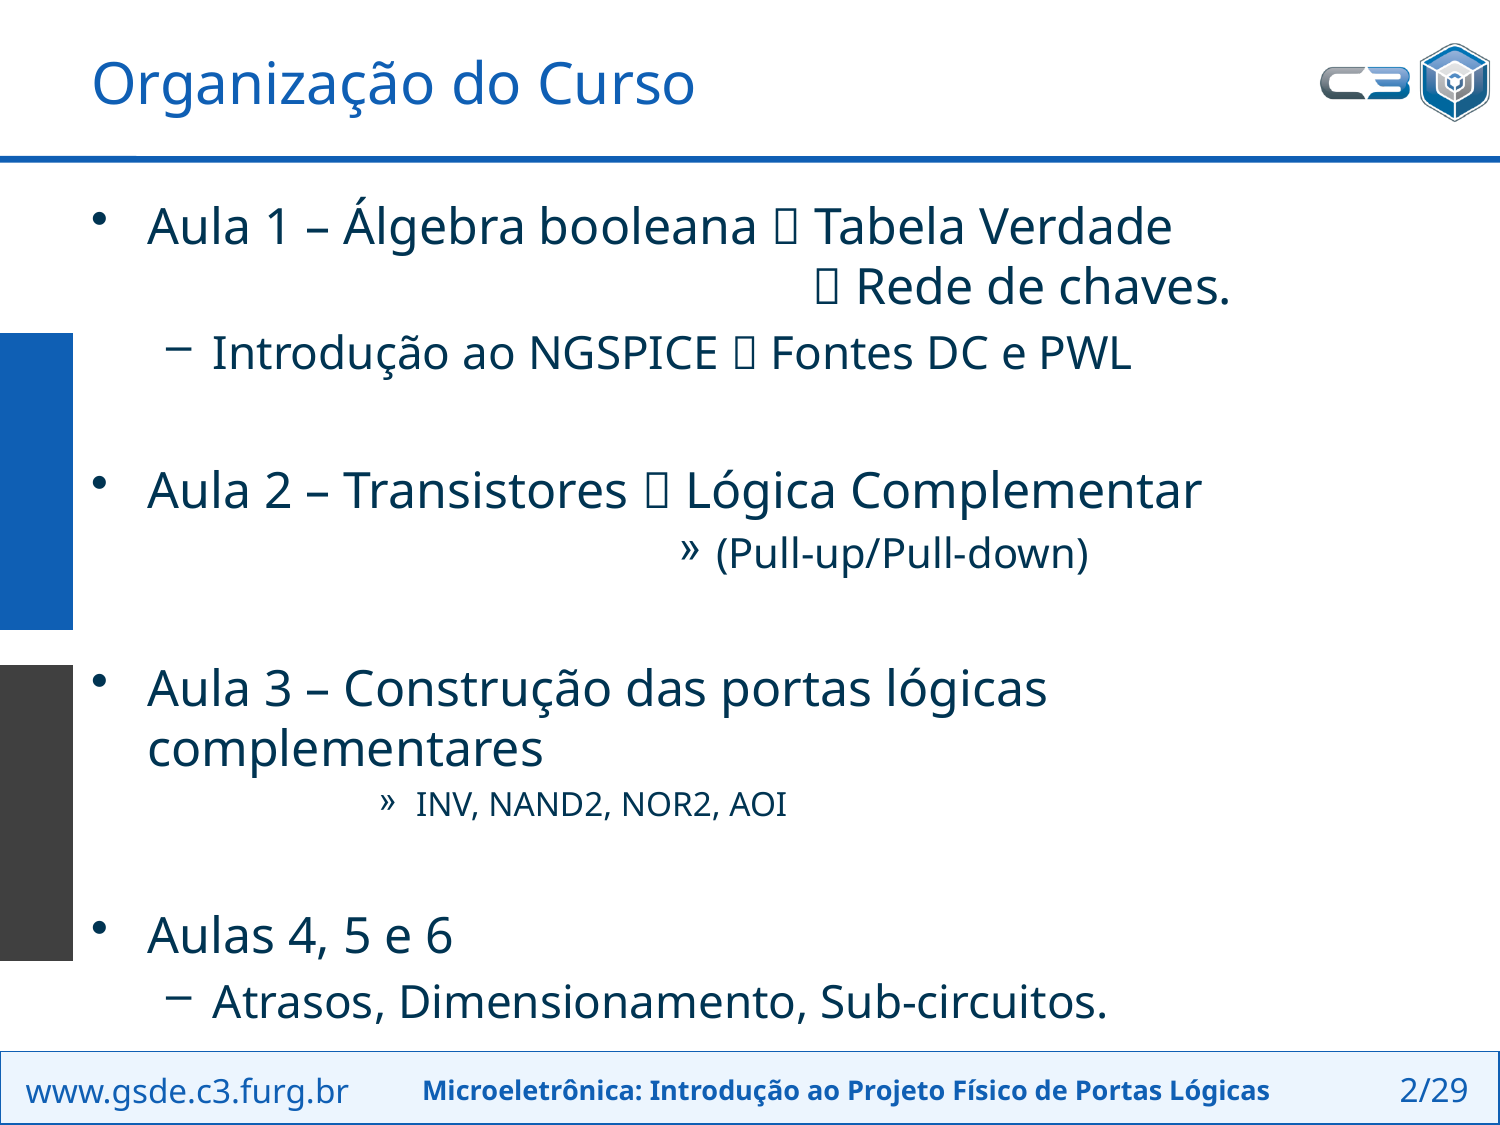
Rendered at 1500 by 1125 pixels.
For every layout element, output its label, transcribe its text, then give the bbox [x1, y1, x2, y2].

list Aula 1 – Álgebra booleana  Tabela Verdade  Rede de chaves. Introdução ao NGSPICE  Fontes DC e PWL Aula 2 – Transistores  Lógica Complementar (Pull-up/Pull-down) Aula 3 – Construção das portas lógicas complementares INV, NAND2, NOR2, AOI Aulas 4, 5 e 6 Atrasos, Dimensionamento, Sub-circuitos. [75, 186, 1472, 1034]
title Organização do Curso [75, 24, 1305, 138]
picture [1319, 35, 1500, 130]
